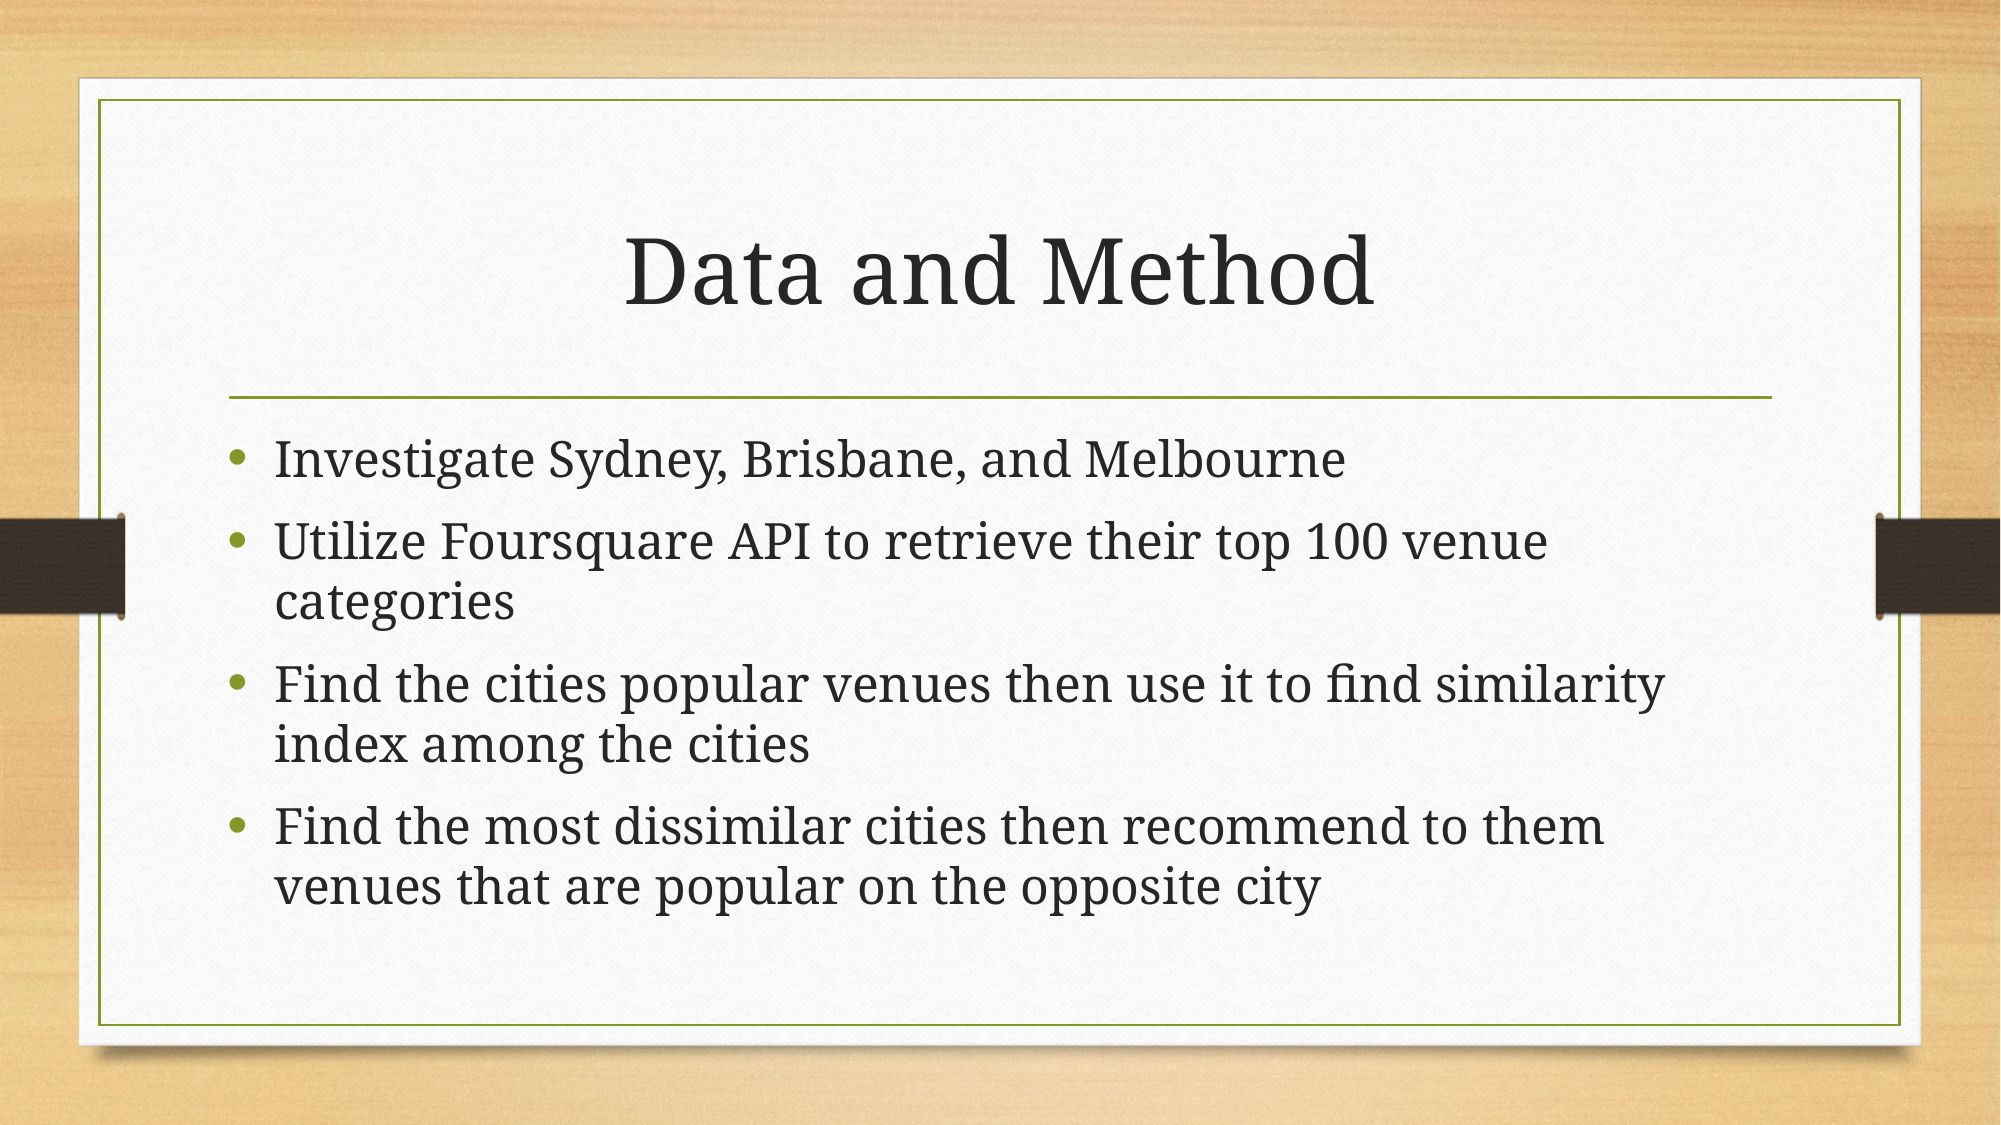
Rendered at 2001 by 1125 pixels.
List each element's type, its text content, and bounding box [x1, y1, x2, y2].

list Investigate Sydney, Brisbane, and Melbourne Utilize Foursquare API to retrieve their top 100 venue categories Find the cities popular venues then use it to find similarity index among the cities Find the most dissimilar cities then recommend to them venues that are popular on the opposite city [212, 419, 1788, 964]
picture [0, 0, 2001, 1125]
title Data and Method [212, 161, 1788, 375]
